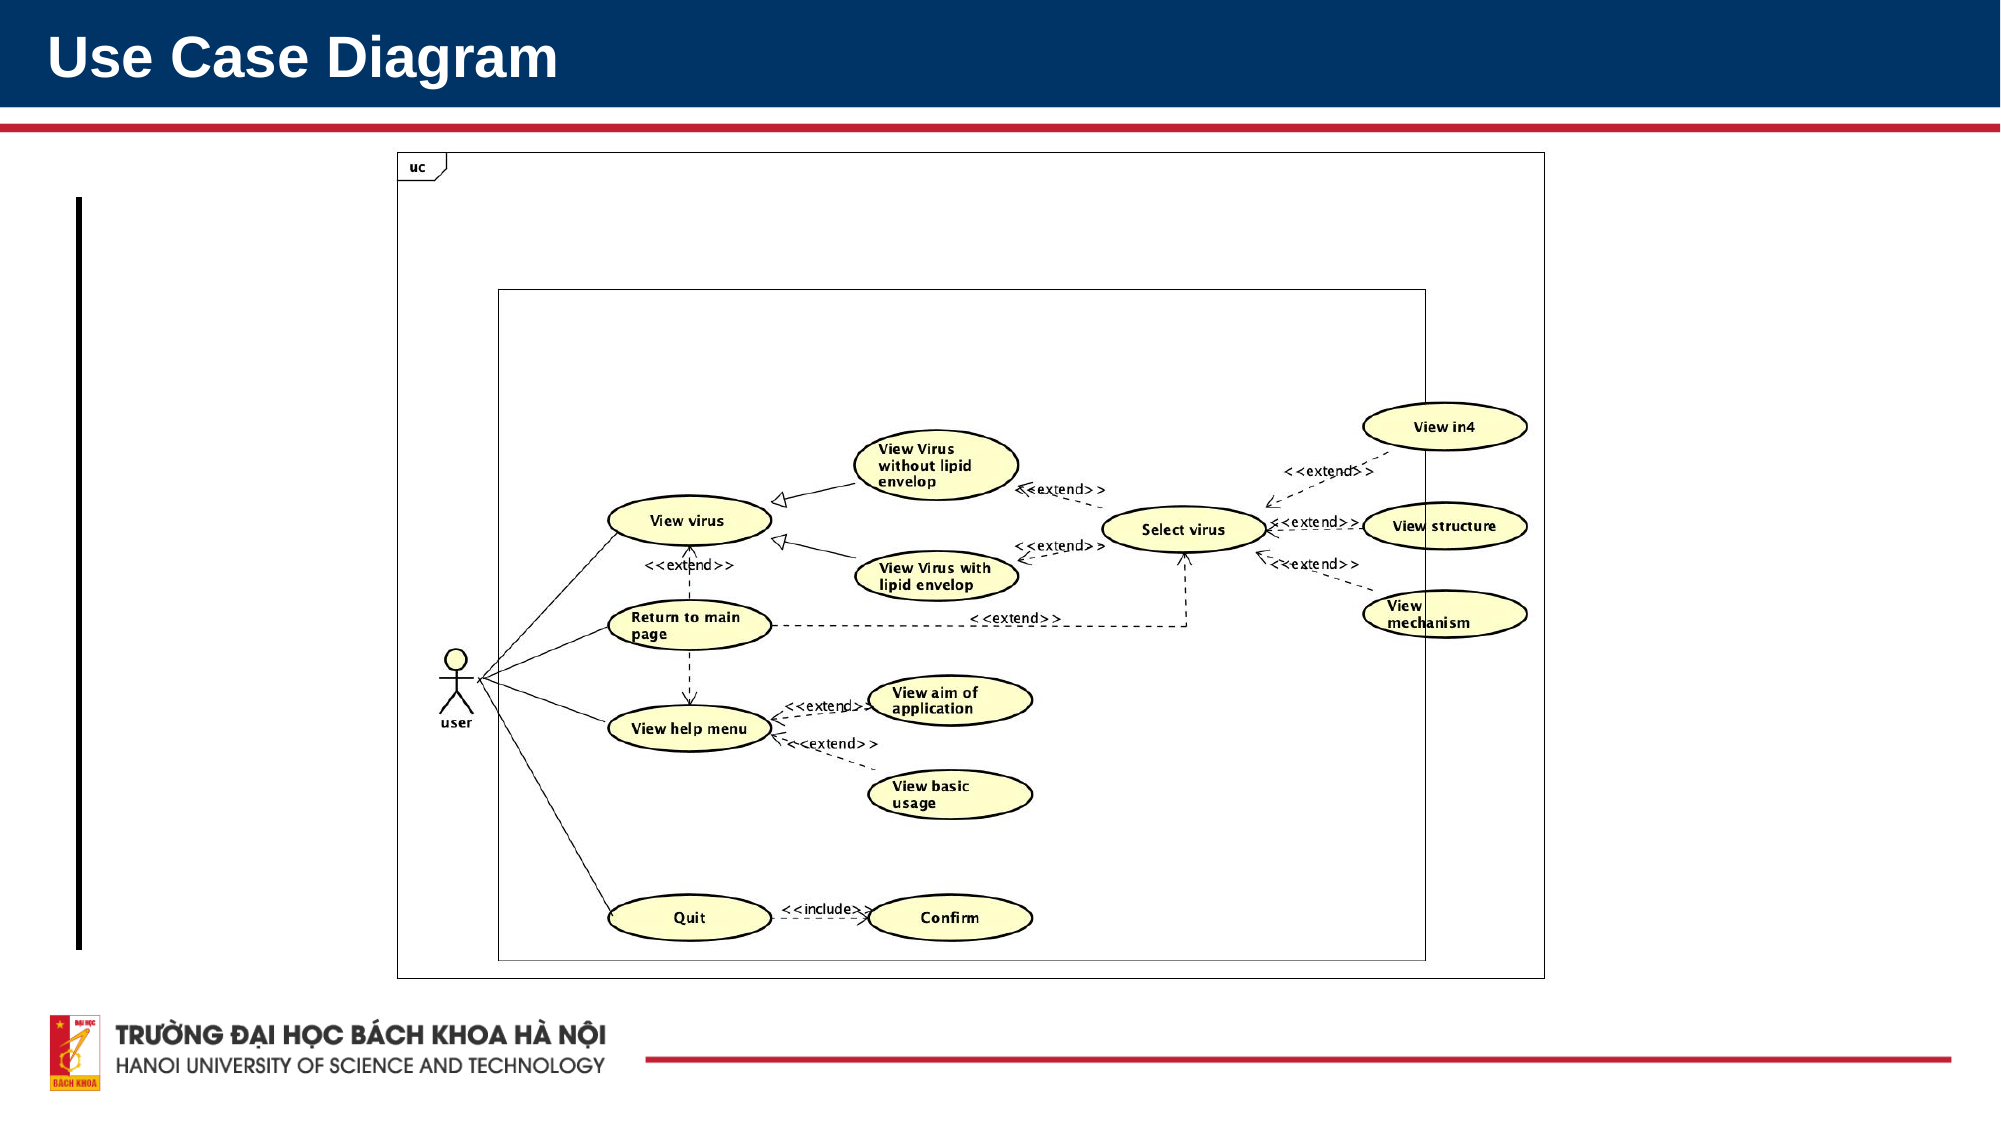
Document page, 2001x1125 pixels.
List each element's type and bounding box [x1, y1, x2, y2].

picture [0, 0, 2001, 1125]
text_box [0, 0, 2000, 133]
